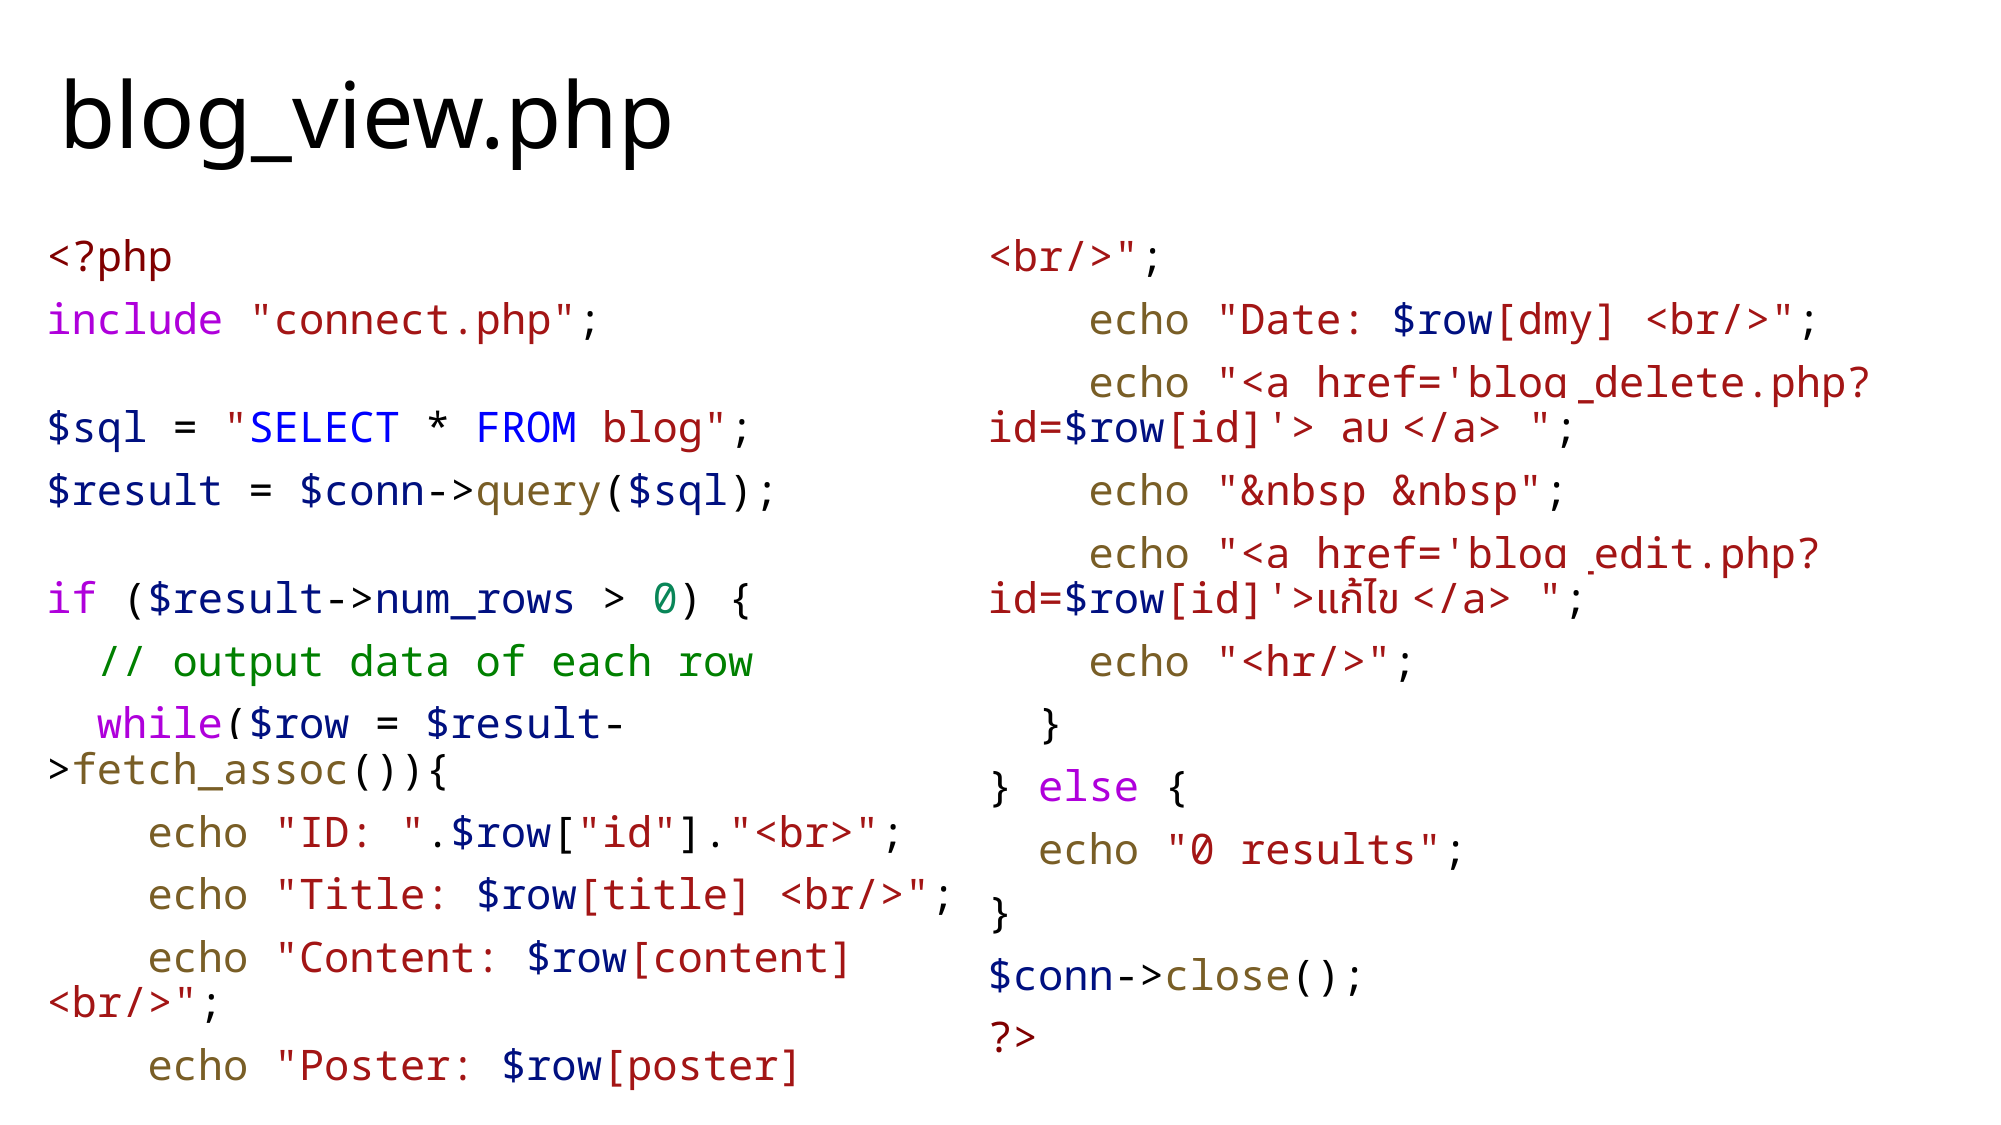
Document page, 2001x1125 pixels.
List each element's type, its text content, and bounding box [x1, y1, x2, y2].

list <?php include "connect.php"; $sql = "SELECT * FROM blog"; $result = $conn->query($sql); if ($result->num_rows > 0) { // output data of each row while($row = $result->fetch_assoc()){ echo "ID: ".$row["id"]."<br>"; echo "Title: $row[title] <br/>"; echo "Content: $row[content] <br/>"; echo "Poster: $row[poster] <br/>"; echo "Date: $row[dmy] <br/>"; echo "<a href='blog_delete.php?id=$row[id]'> ลบ </a> "; echo "&nbsp &nbsp"; echo "<a href='blog_edit.php?id=$row[id]'>แก้ไข </a> "; echo "<hr/>"; } } else { echo "0 results"; } $conn->close(); ?> [31, 228, 1944, 1101]
title blog_view.php [44, 10, 1770, 228]
